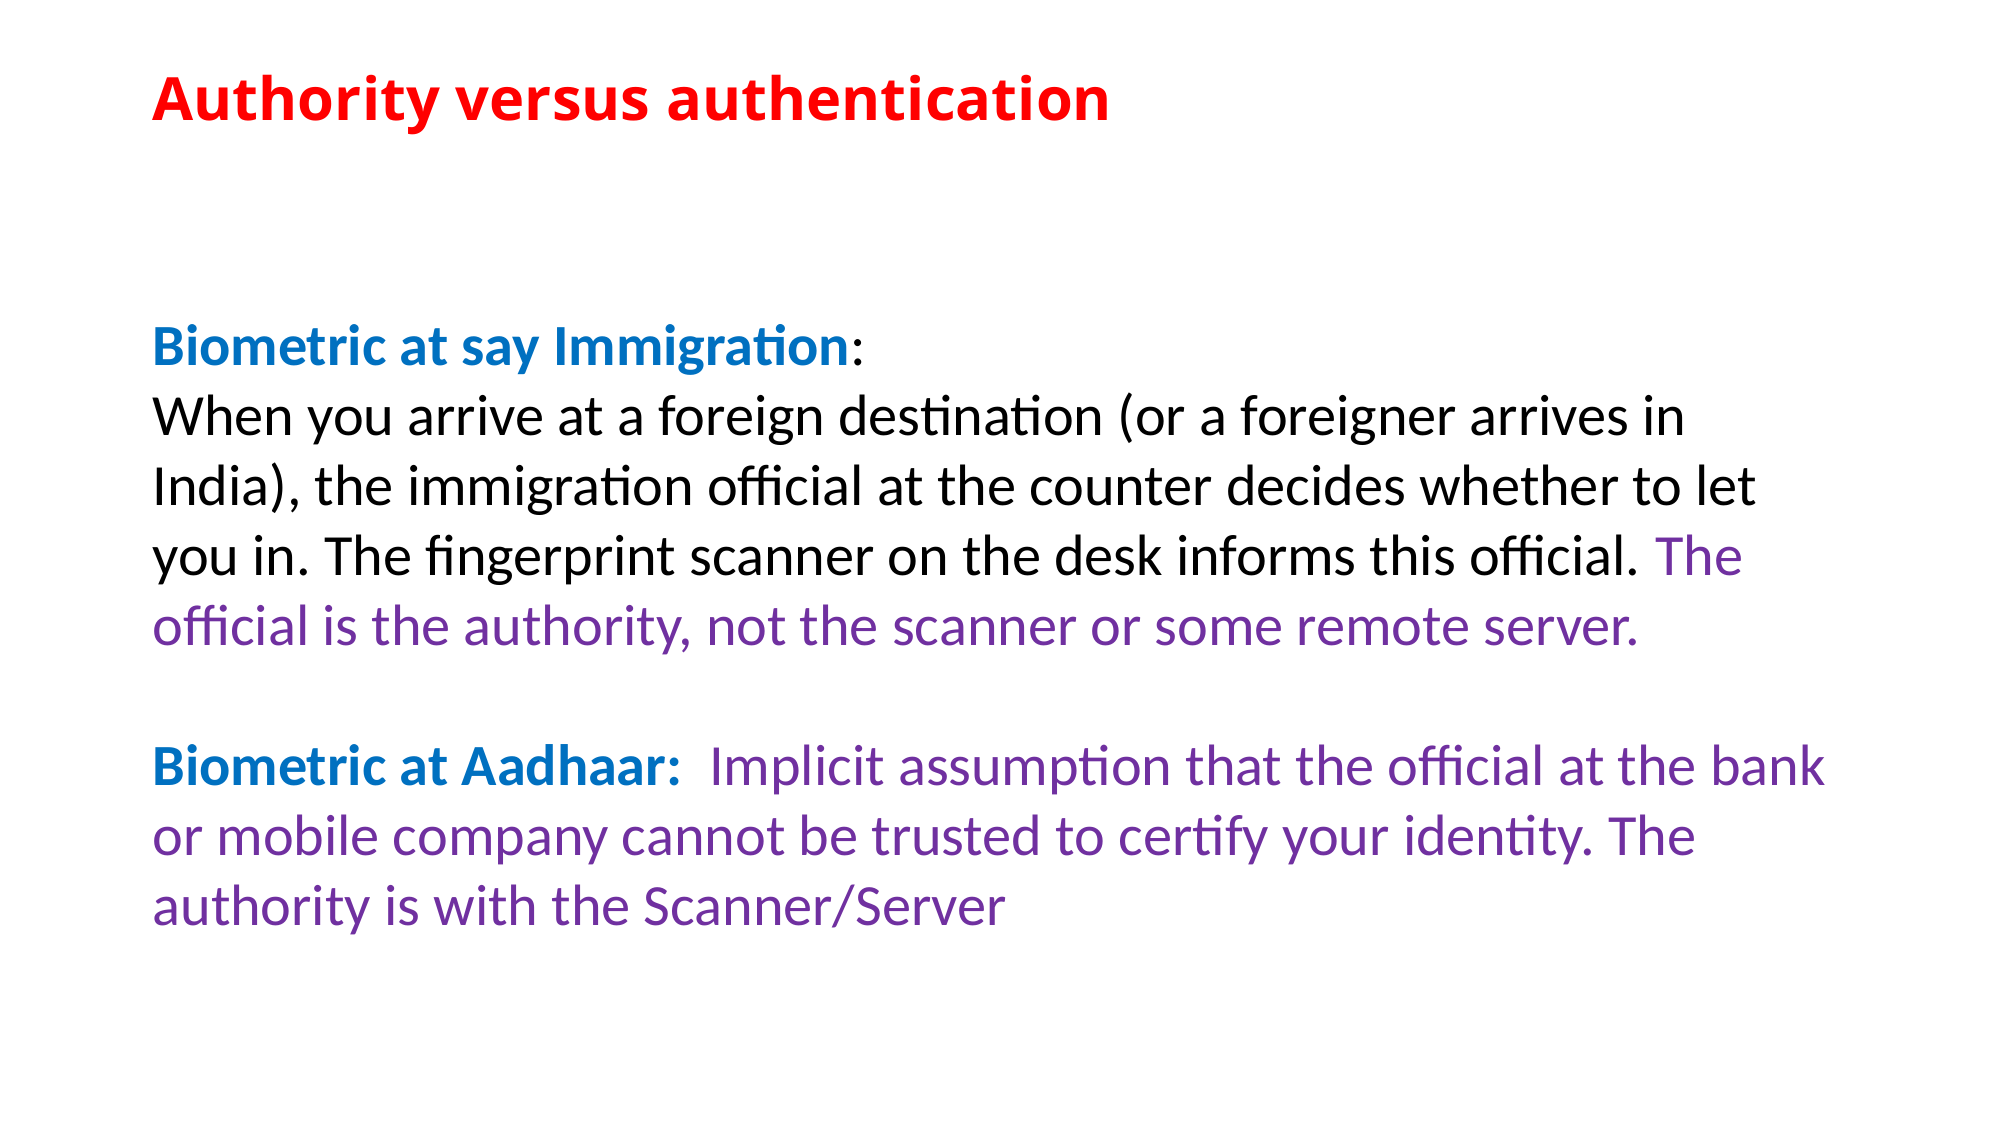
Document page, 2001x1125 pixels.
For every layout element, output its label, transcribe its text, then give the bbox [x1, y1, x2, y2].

list Biometric at say Immigration: When you arrive at a foreign destination (or a foreigner arrives in India), the immigration official at the counter decides whether to let you in. The fingerprint scanner on the desk informs this official. The official is the authority, not the scanner or some remote server. Biometric at Aadhaar: Implicit assumption that the official at the bank or mobile company cannot be trusted to certify your identity. The authority is with the Scanner/Server [137, 299, 1863, 1014]
title Authority versus authentication [137, 59, 1863, 278]
